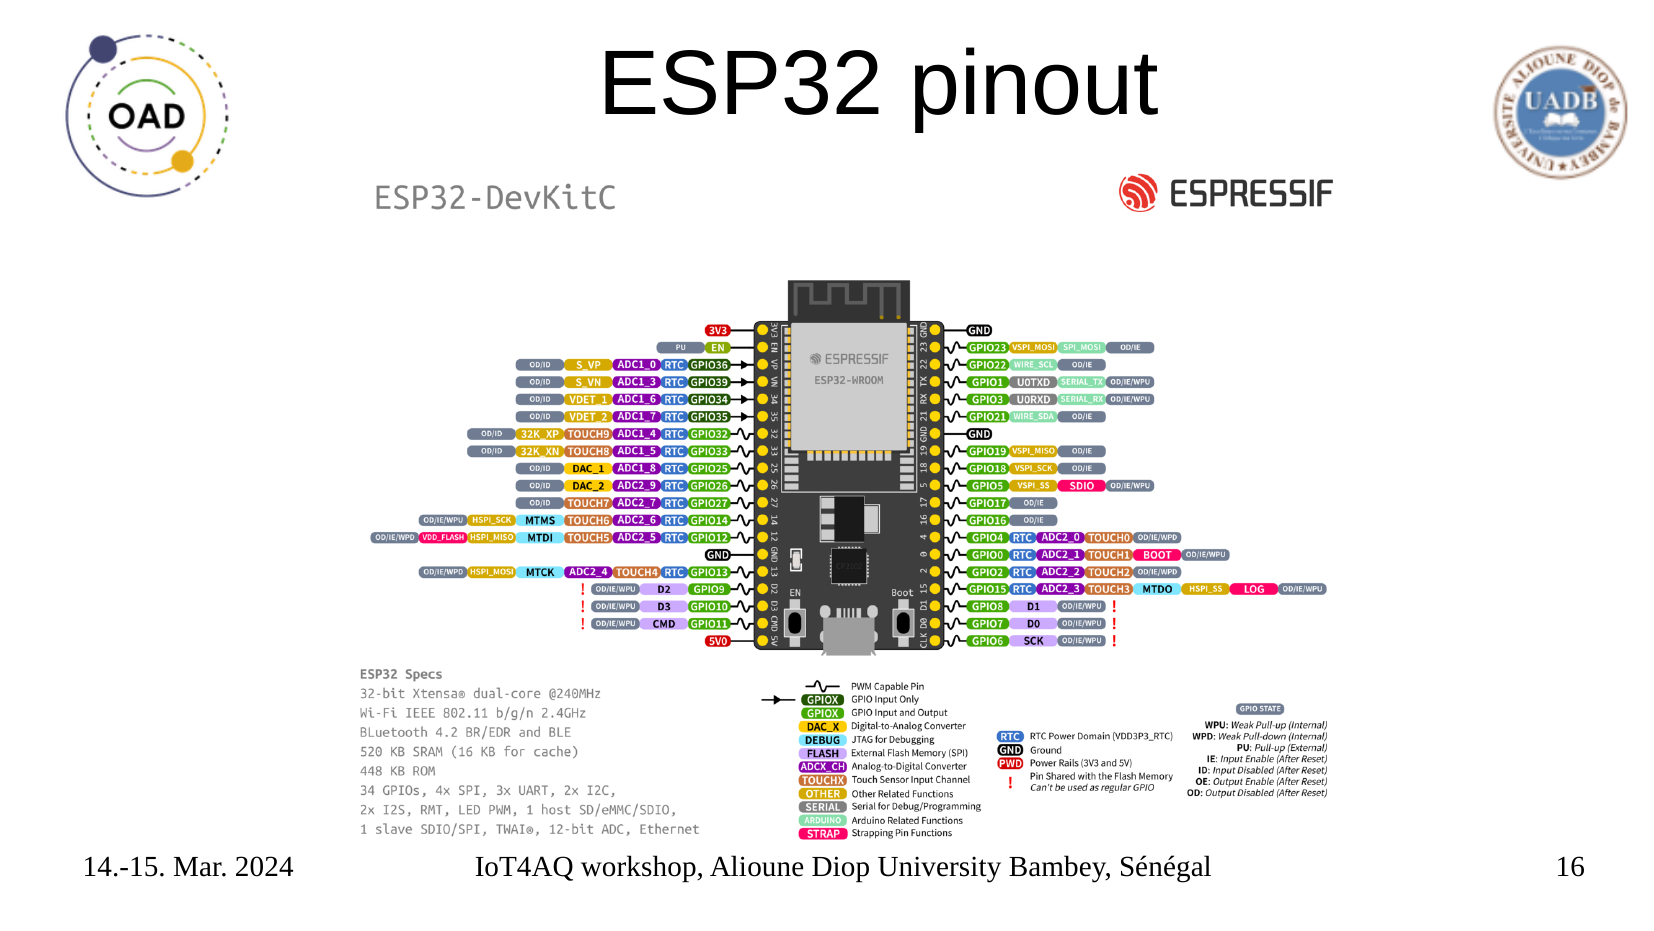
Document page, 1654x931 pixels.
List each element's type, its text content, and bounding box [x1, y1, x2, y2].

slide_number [82, 847, 375, 912]
slide_number 16 [1312, 847, 1586, 912]
picture [352, 166, 1344, 843]
picture [25, 20, 263, 218]
picture [1482, 37, 1641, 188]
title ESP32 pinout [295, 0, 1463, 156]
footer IoT4AQ workshop, Alioune Diop University Bambey, Sénégal [375, 852, 1312, 912]
